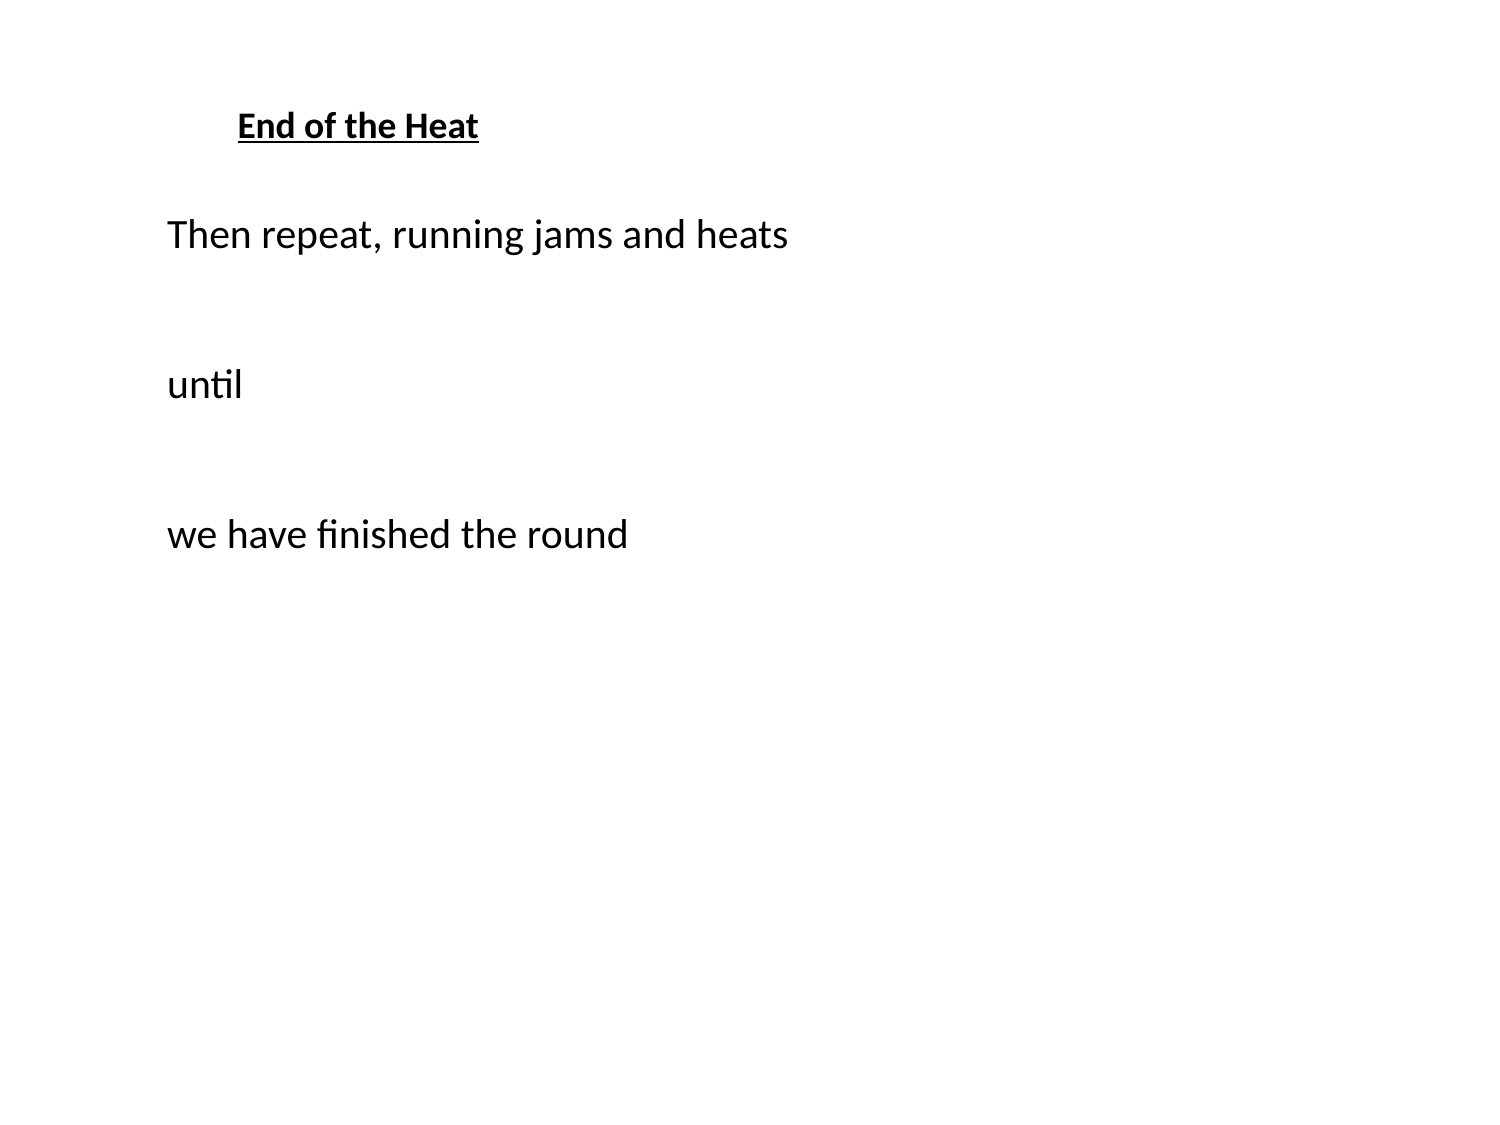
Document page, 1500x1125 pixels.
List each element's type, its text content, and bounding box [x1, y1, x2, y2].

text_box Then repeat, running jams and heats until we have finished the round [152, 199, 1360, 610]
text_box End of the Heat [222, 93, 1313, 154]
